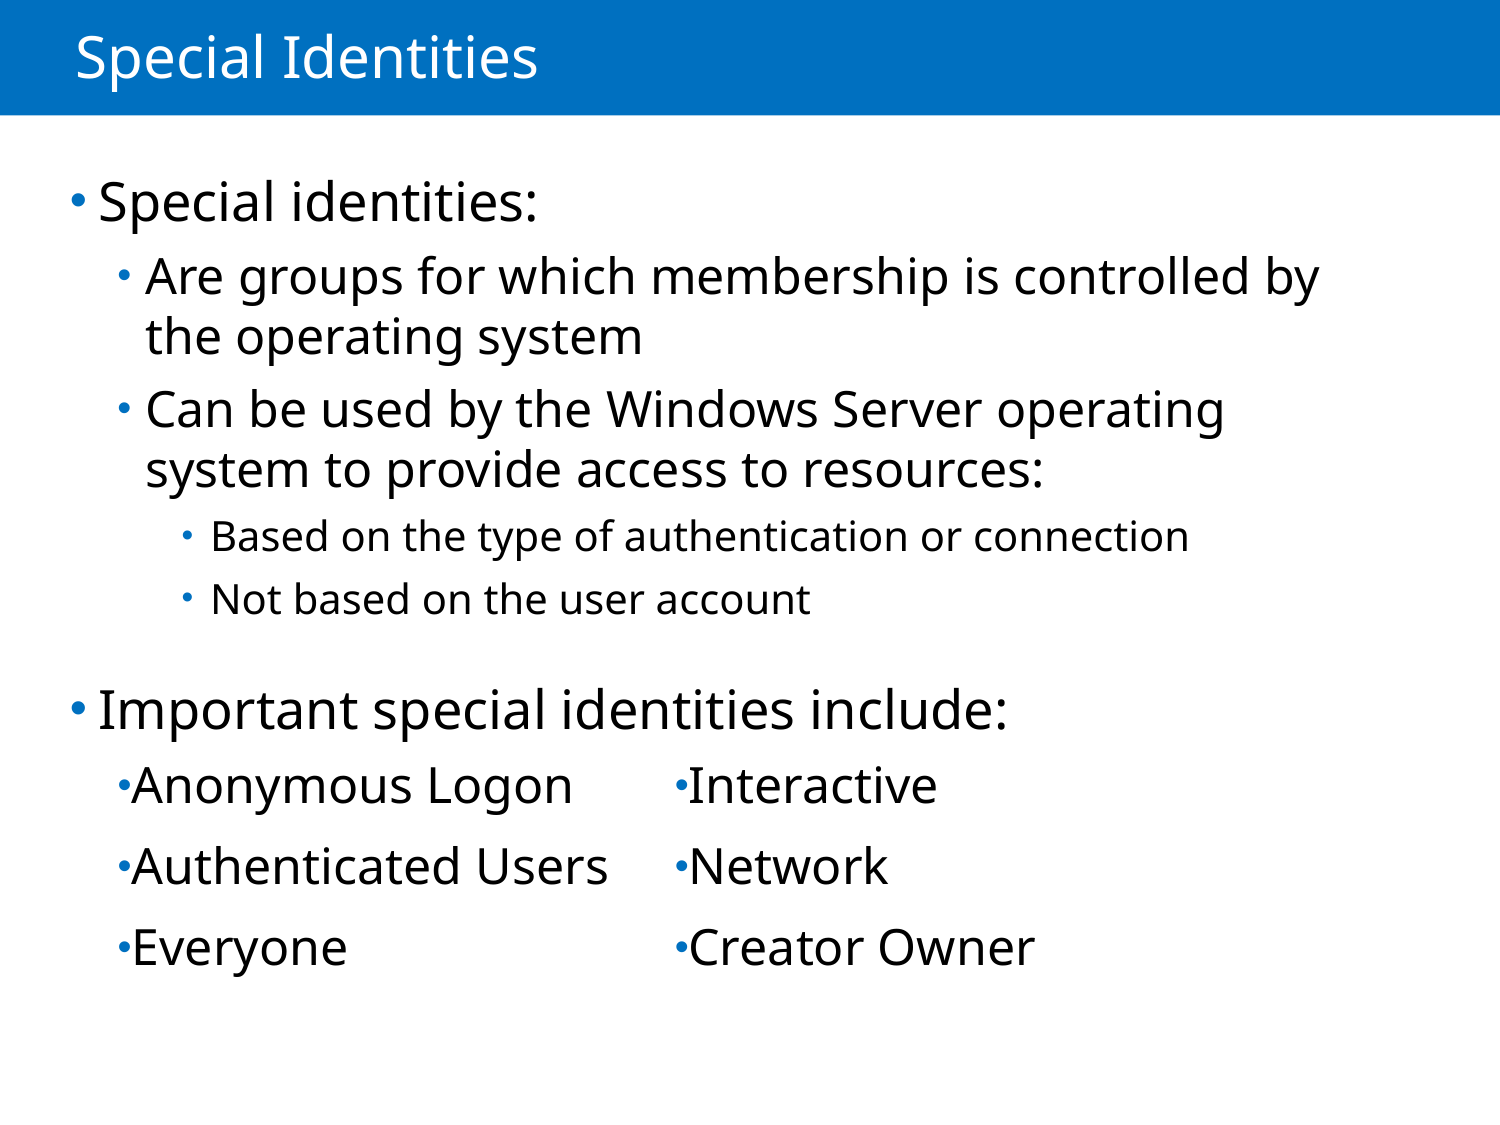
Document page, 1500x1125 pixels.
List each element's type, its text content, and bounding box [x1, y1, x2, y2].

text_box Special identities: Are groups for which membership is controlled by the operating system Can be used by the Windows Server operating system to provide access to resources: Based on the type of authentication or connection Not based on the user account Important special identities include: [69, 167, 1402, 1098]
table_header Interactive Network Creator Owner [661, 744, 1328, 985]
title Special Identities [75, 0, 1351, 122]
table_header Anonymous Logon Authenticated Users Everyone [104, 744, 659, 985]
